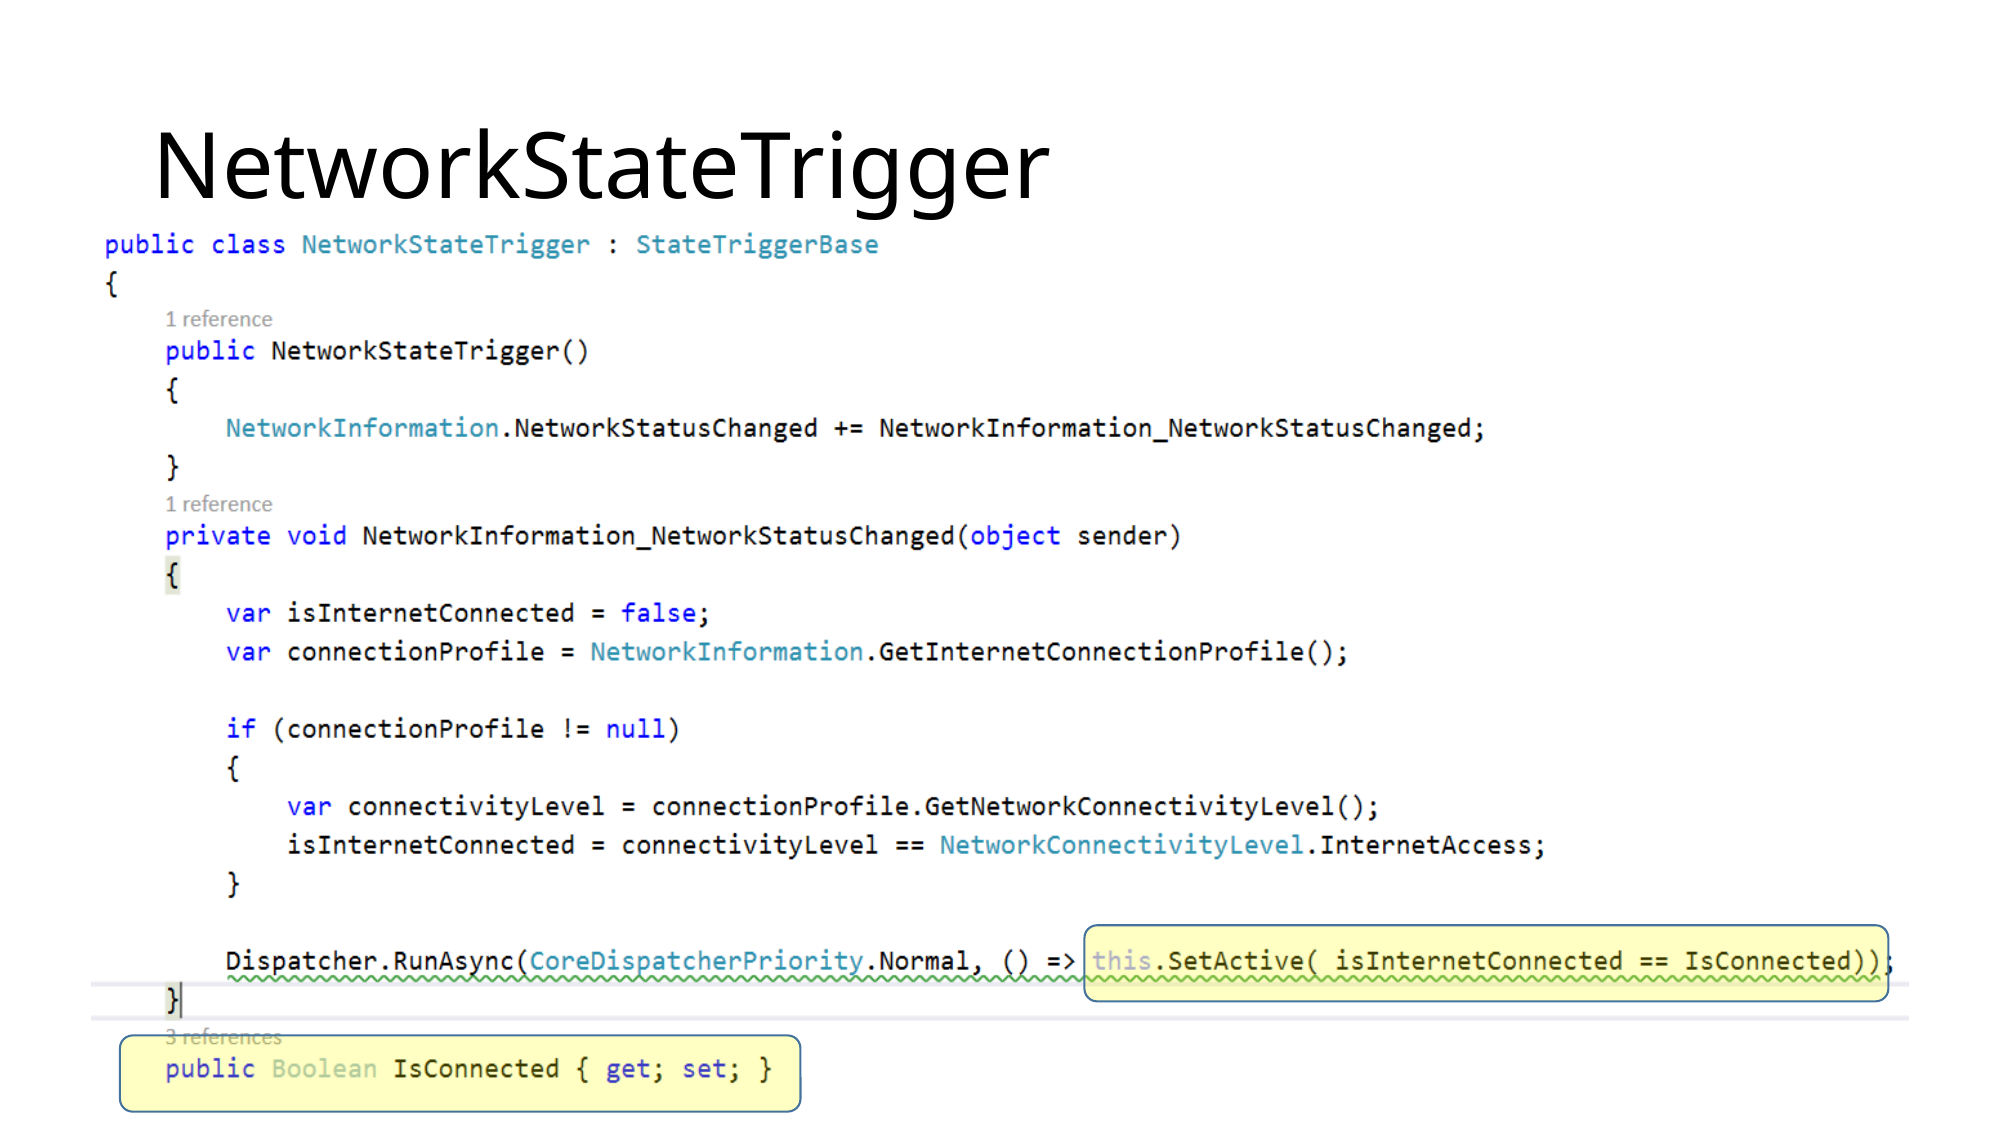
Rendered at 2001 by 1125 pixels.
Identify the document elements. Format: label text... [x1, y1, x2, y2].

picture [91, 223, 1909, 1090]
title NetworkStateTrigger [137, 59, 1863, 223]
text_box [118, 1090, 802, 1113]
